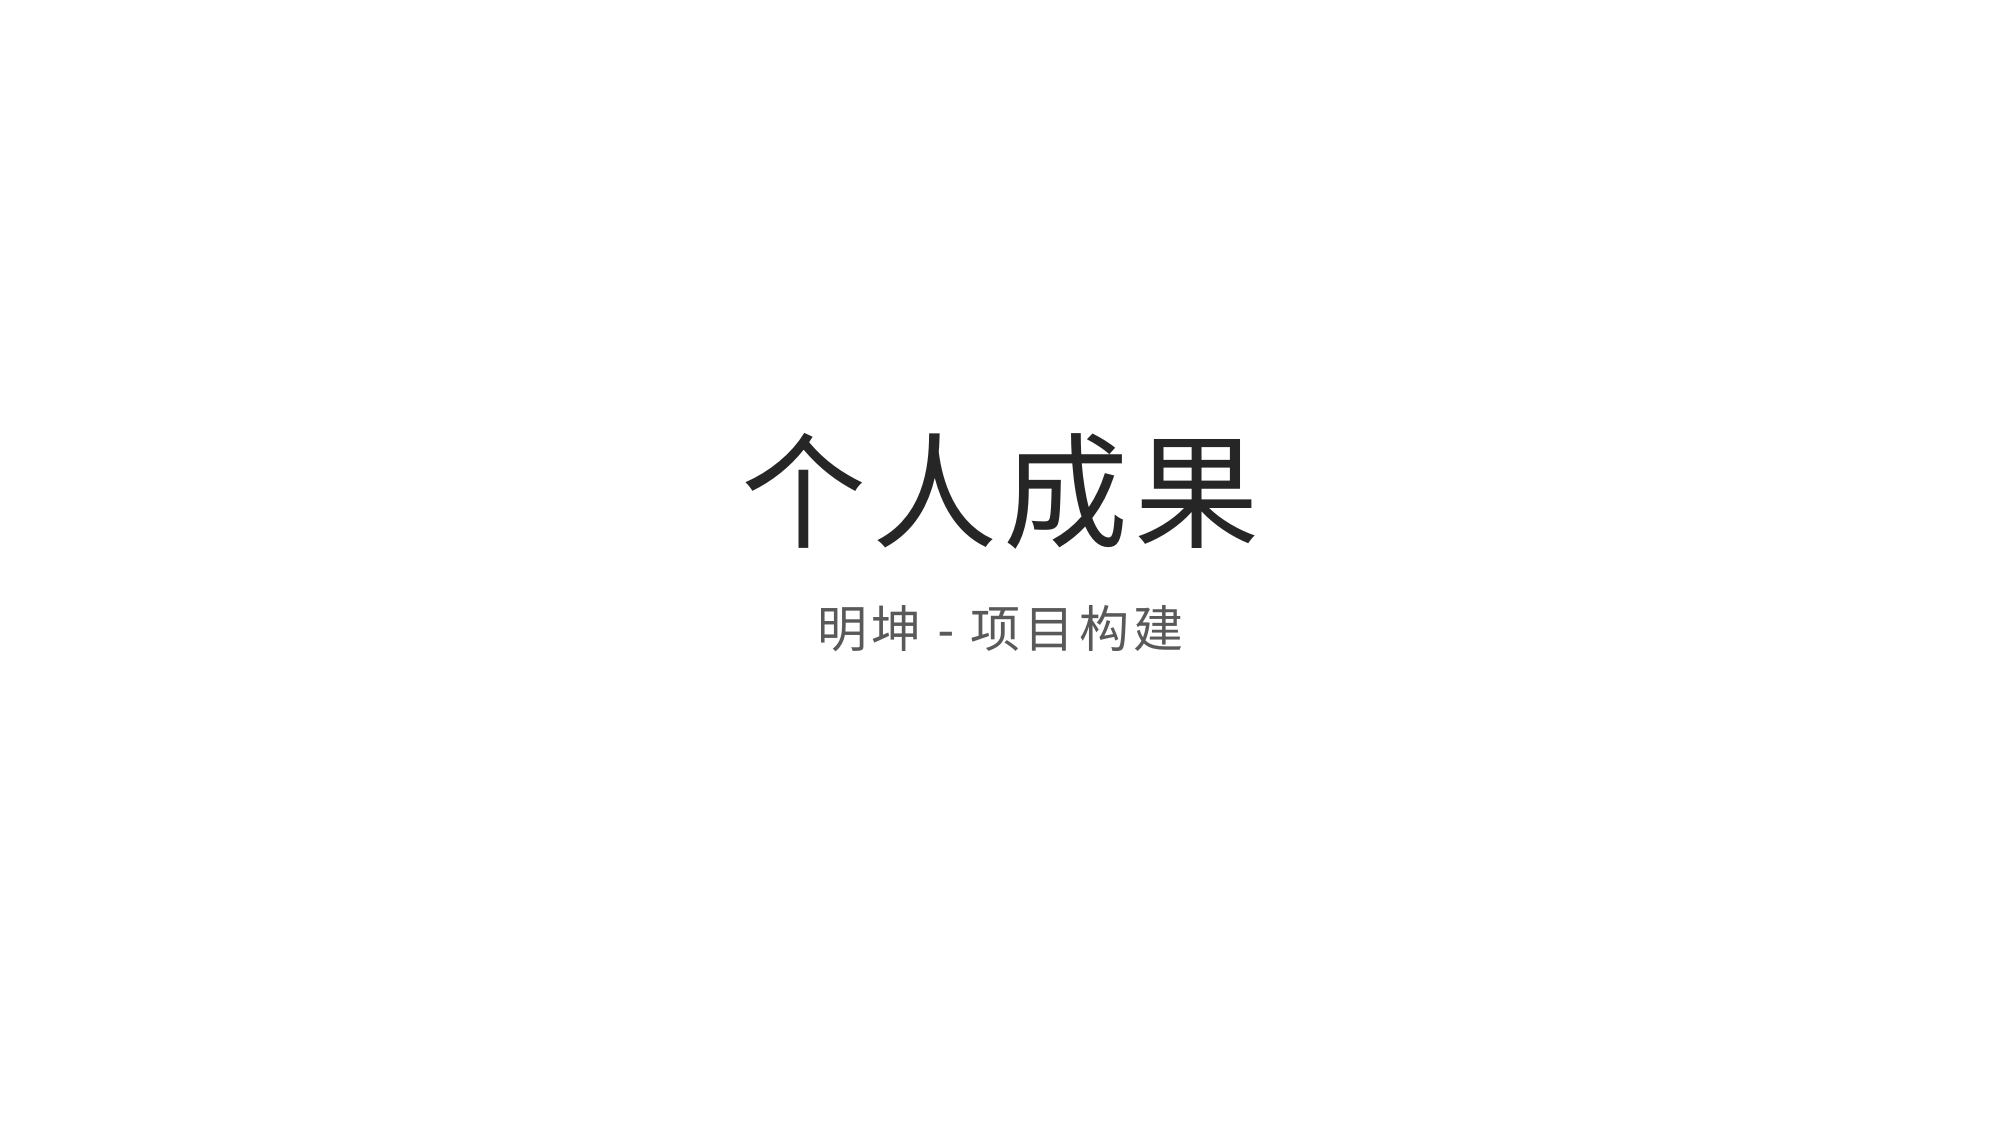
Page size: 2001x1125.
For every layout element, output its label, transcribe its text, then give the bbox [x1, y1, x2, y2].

title 个人成果 [196, 149, 1805, 572]
subtitle 明坤-项目构建 [196, 584, 1805, 826]
